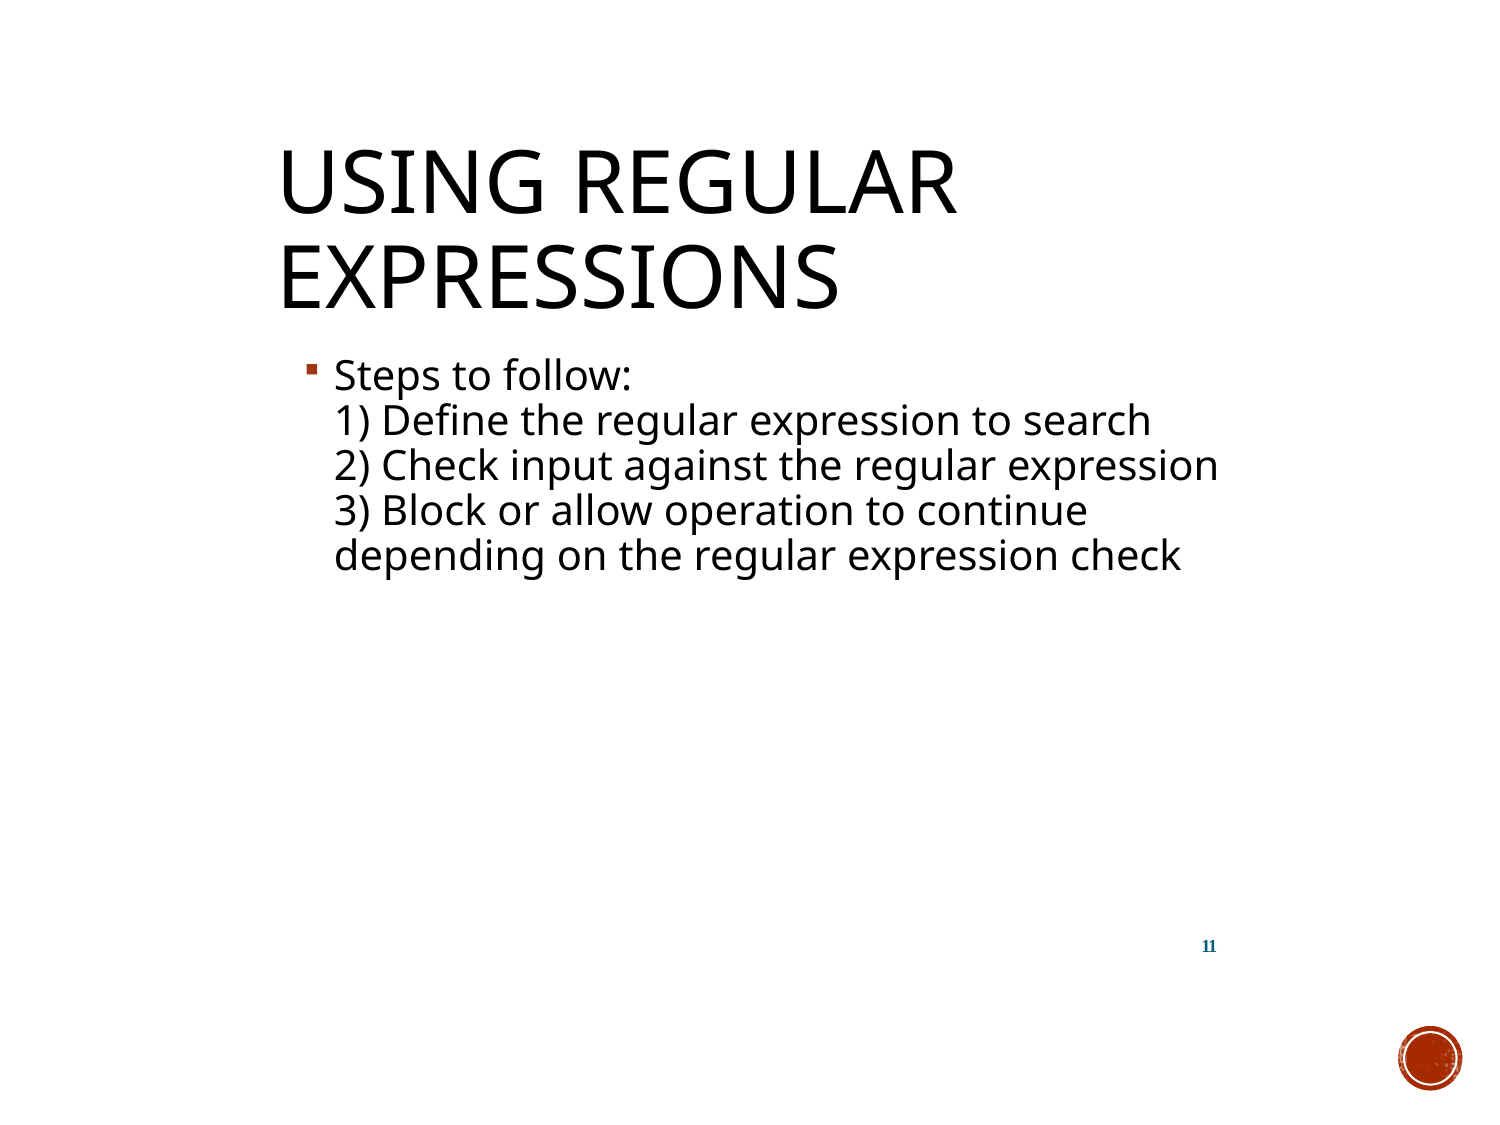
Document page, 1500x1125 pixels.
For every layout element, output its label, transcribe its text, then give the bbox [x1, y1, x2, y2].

list Steps to follow: 1) Define the regular expression to search 2) Check input against the regular expression 3) Block or allow operation to continue depending on the regular expression check [288, 347, 1250, 879]
title Using Regular Expressions [261, 162, 1223, 303]
slide_number 11 [1162, 922, 1257, 968]
